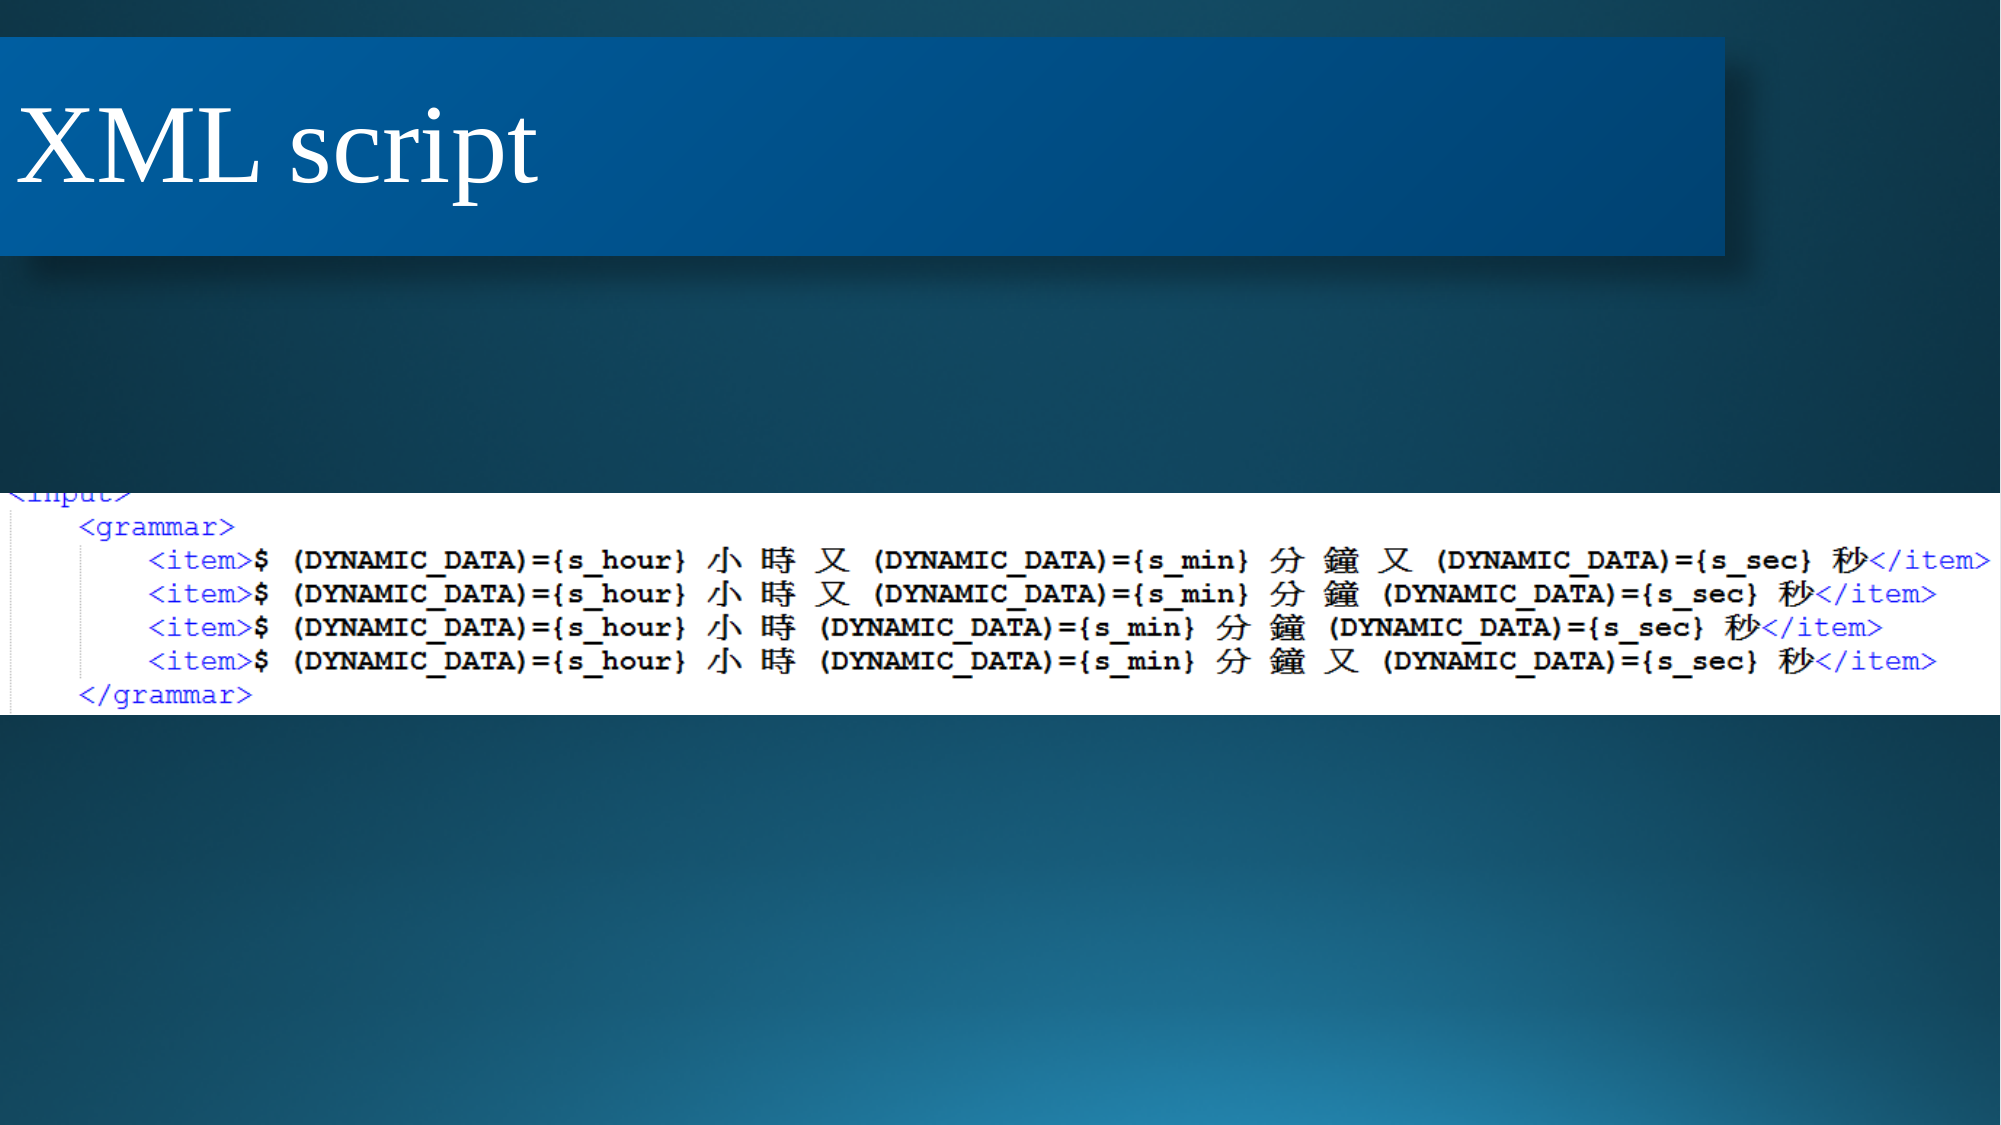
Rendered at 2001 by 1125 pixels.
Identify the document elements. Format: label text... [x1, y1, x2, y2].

picture [0, 0, 2001, 1125]
text_box XML script [0, 37, 1725, 256]
